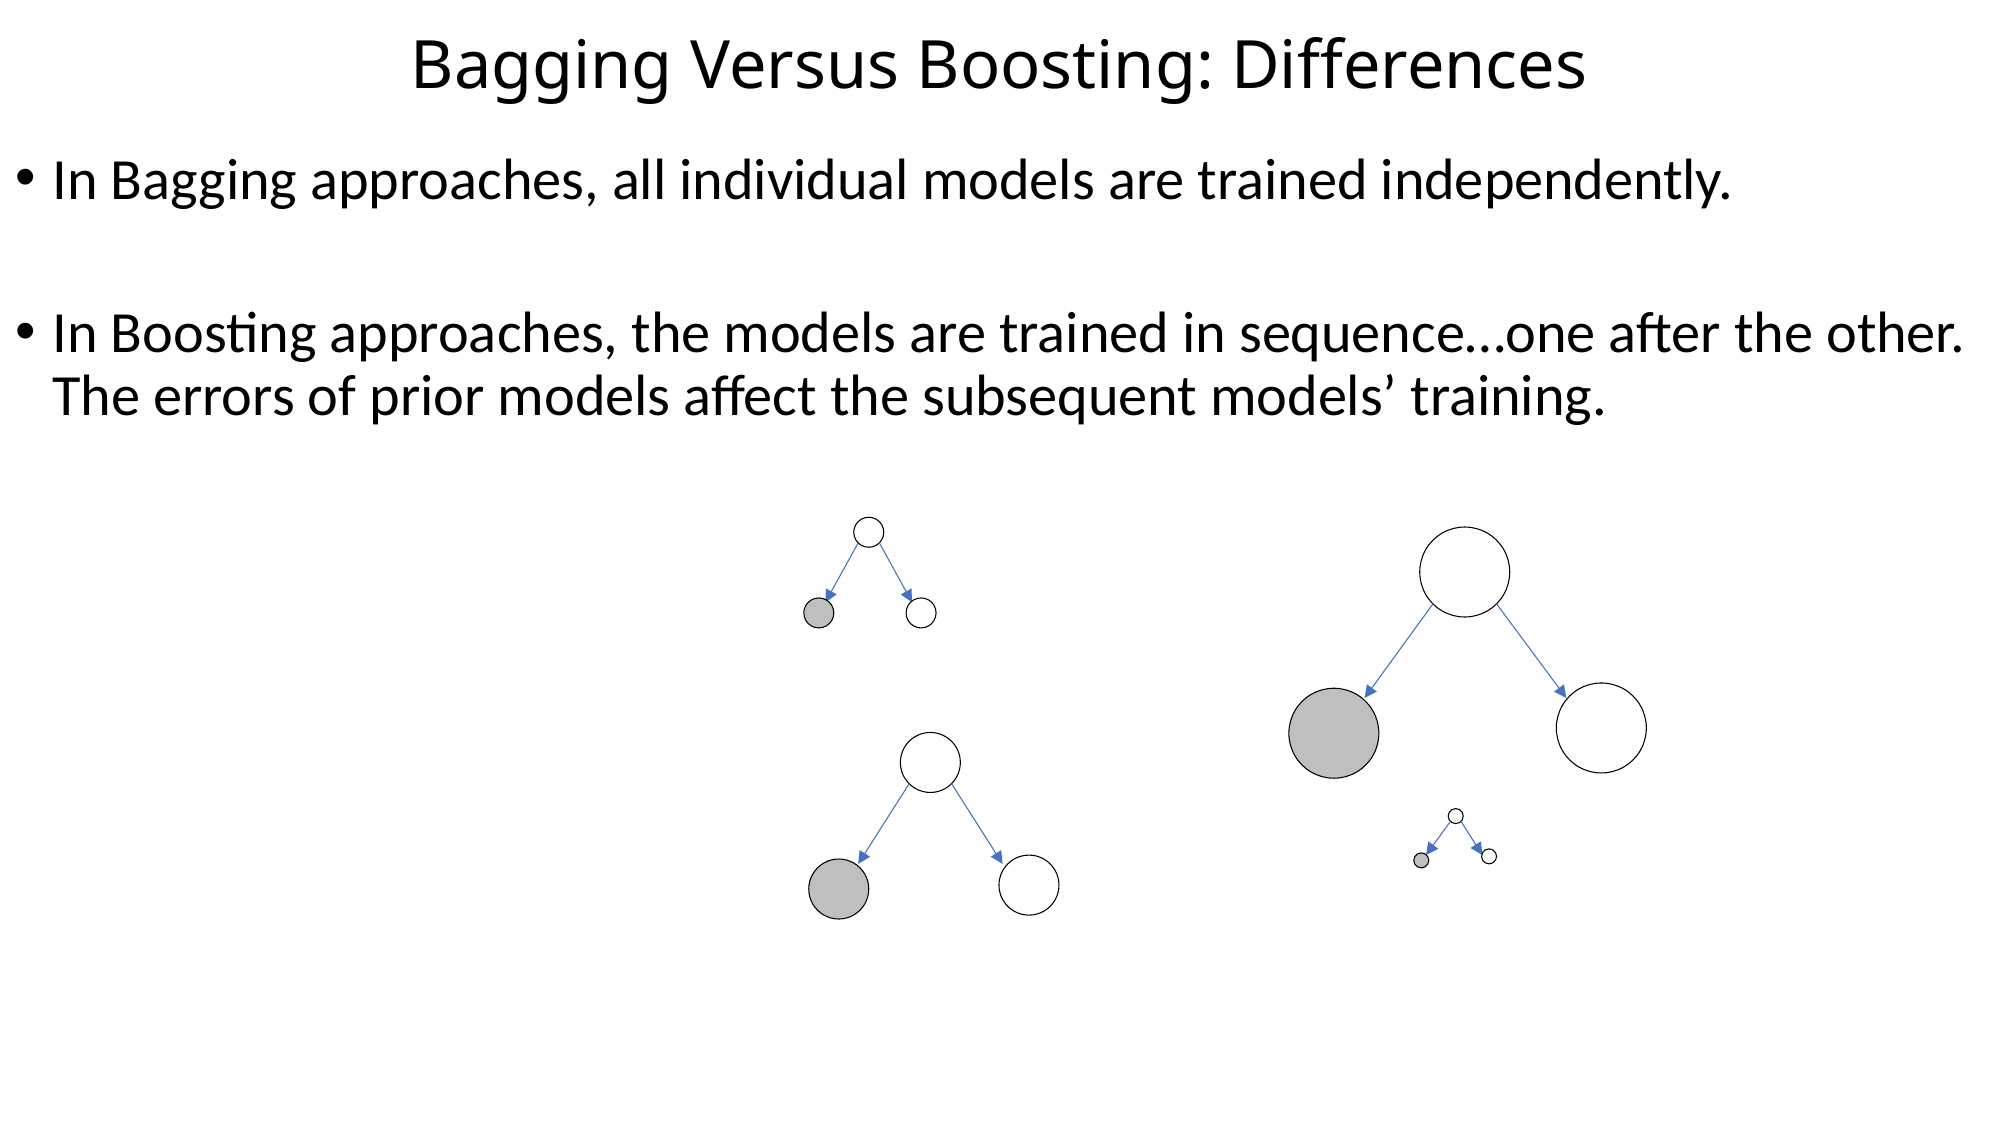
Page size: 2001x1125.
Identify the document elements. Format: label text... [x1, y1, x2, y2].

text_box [1364, 603, 1433, 698]
list In Bagging approaches, all individual models are trained independently. In Boosting approaches, the models are trained in sequence…one after the other. The errors of prior models affect the subsequent models’ training. [0, 141, 2000, 497]
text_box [825, 542, 859, 603]
title Bagging Versus Boosting: Differences [137, 6, 1863, 128]
text_box [998, 854, 1060, 916]
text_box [858, 783, 910, 864]
text_box [1555, 682, 1647, 774]
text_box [879, 542, 913, 603]
text_box [1419, 526, 1511, 618]
text_box [1447, 808, 1464, 825]
text_box [853, 516, 885, 548]
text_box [1425, 821, 1451, 856]
text_box [1481, 848, 1498, 865]
text_box [803, 597, 835, 629]
text_box [1288, 687, 1380, 779]
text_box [951, 783, 1003, 864]
text_box [905, 597, 937, 629]
text_box [808, 858, 870, 920]
text_box [899, 731, 961, 793]
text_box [1496, 603, 1567, 698]
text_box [1460, 821, 1483, 856]
text_box [1413, 852, 1430, 869]
